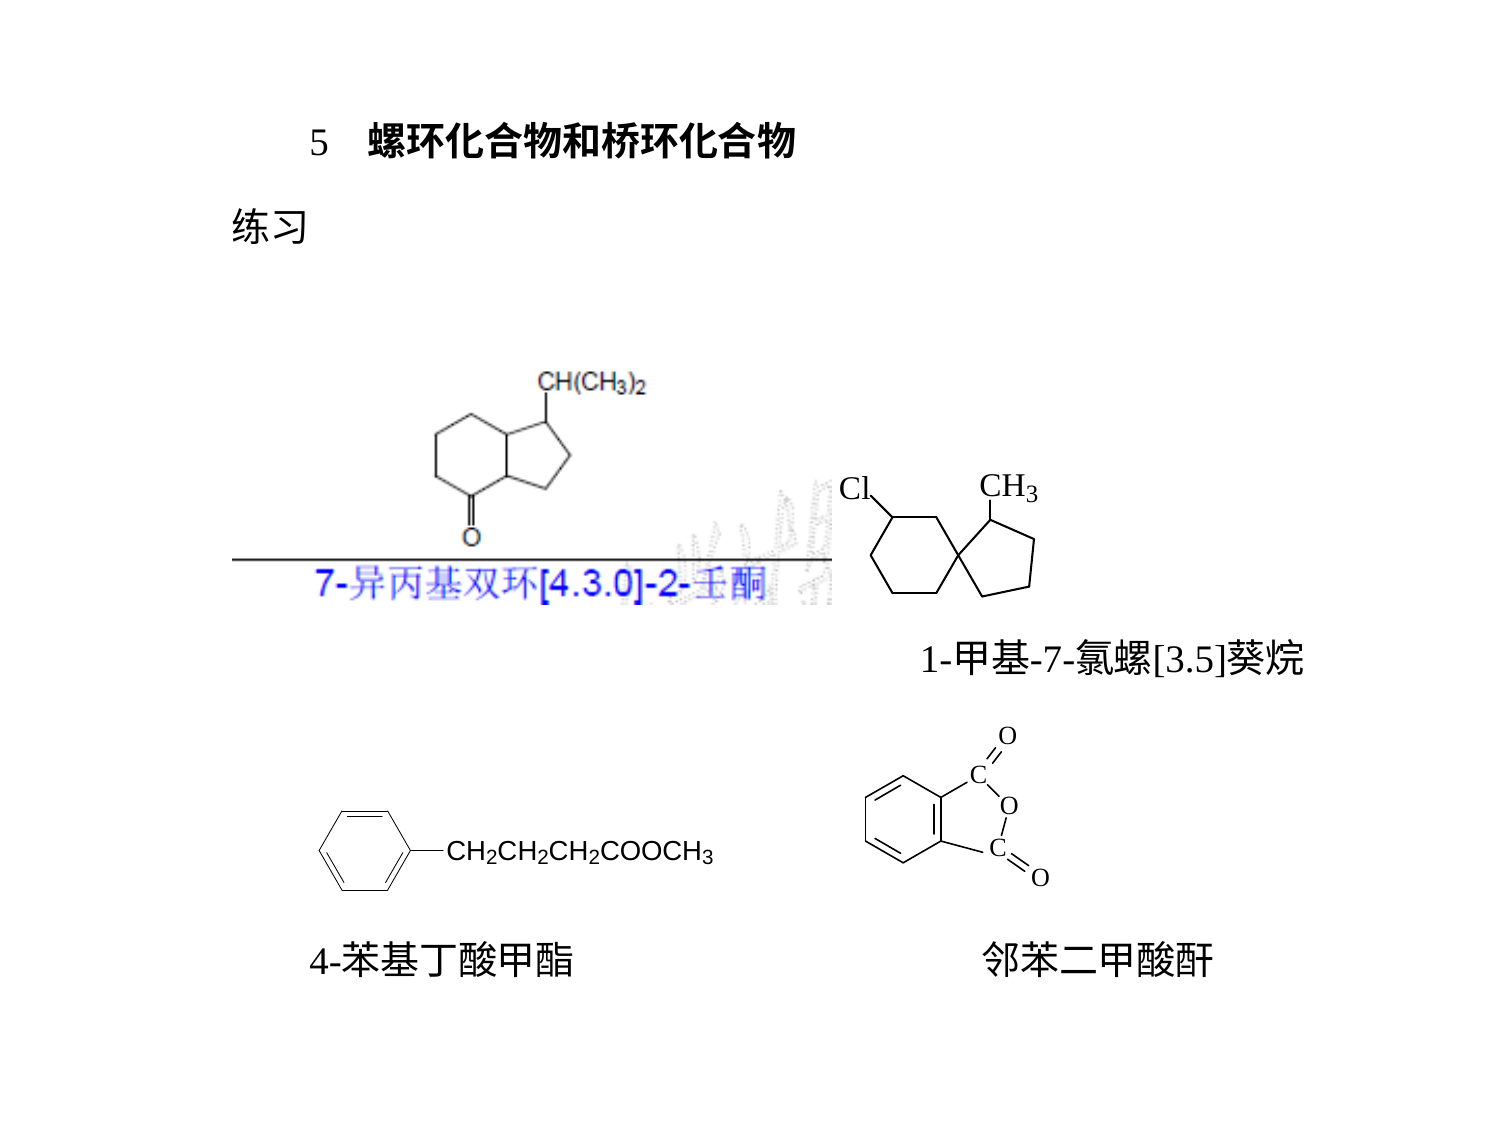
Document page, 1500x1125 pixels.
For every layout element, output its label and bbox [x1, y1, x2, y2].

picture [231, 97, 1382, 1005]
